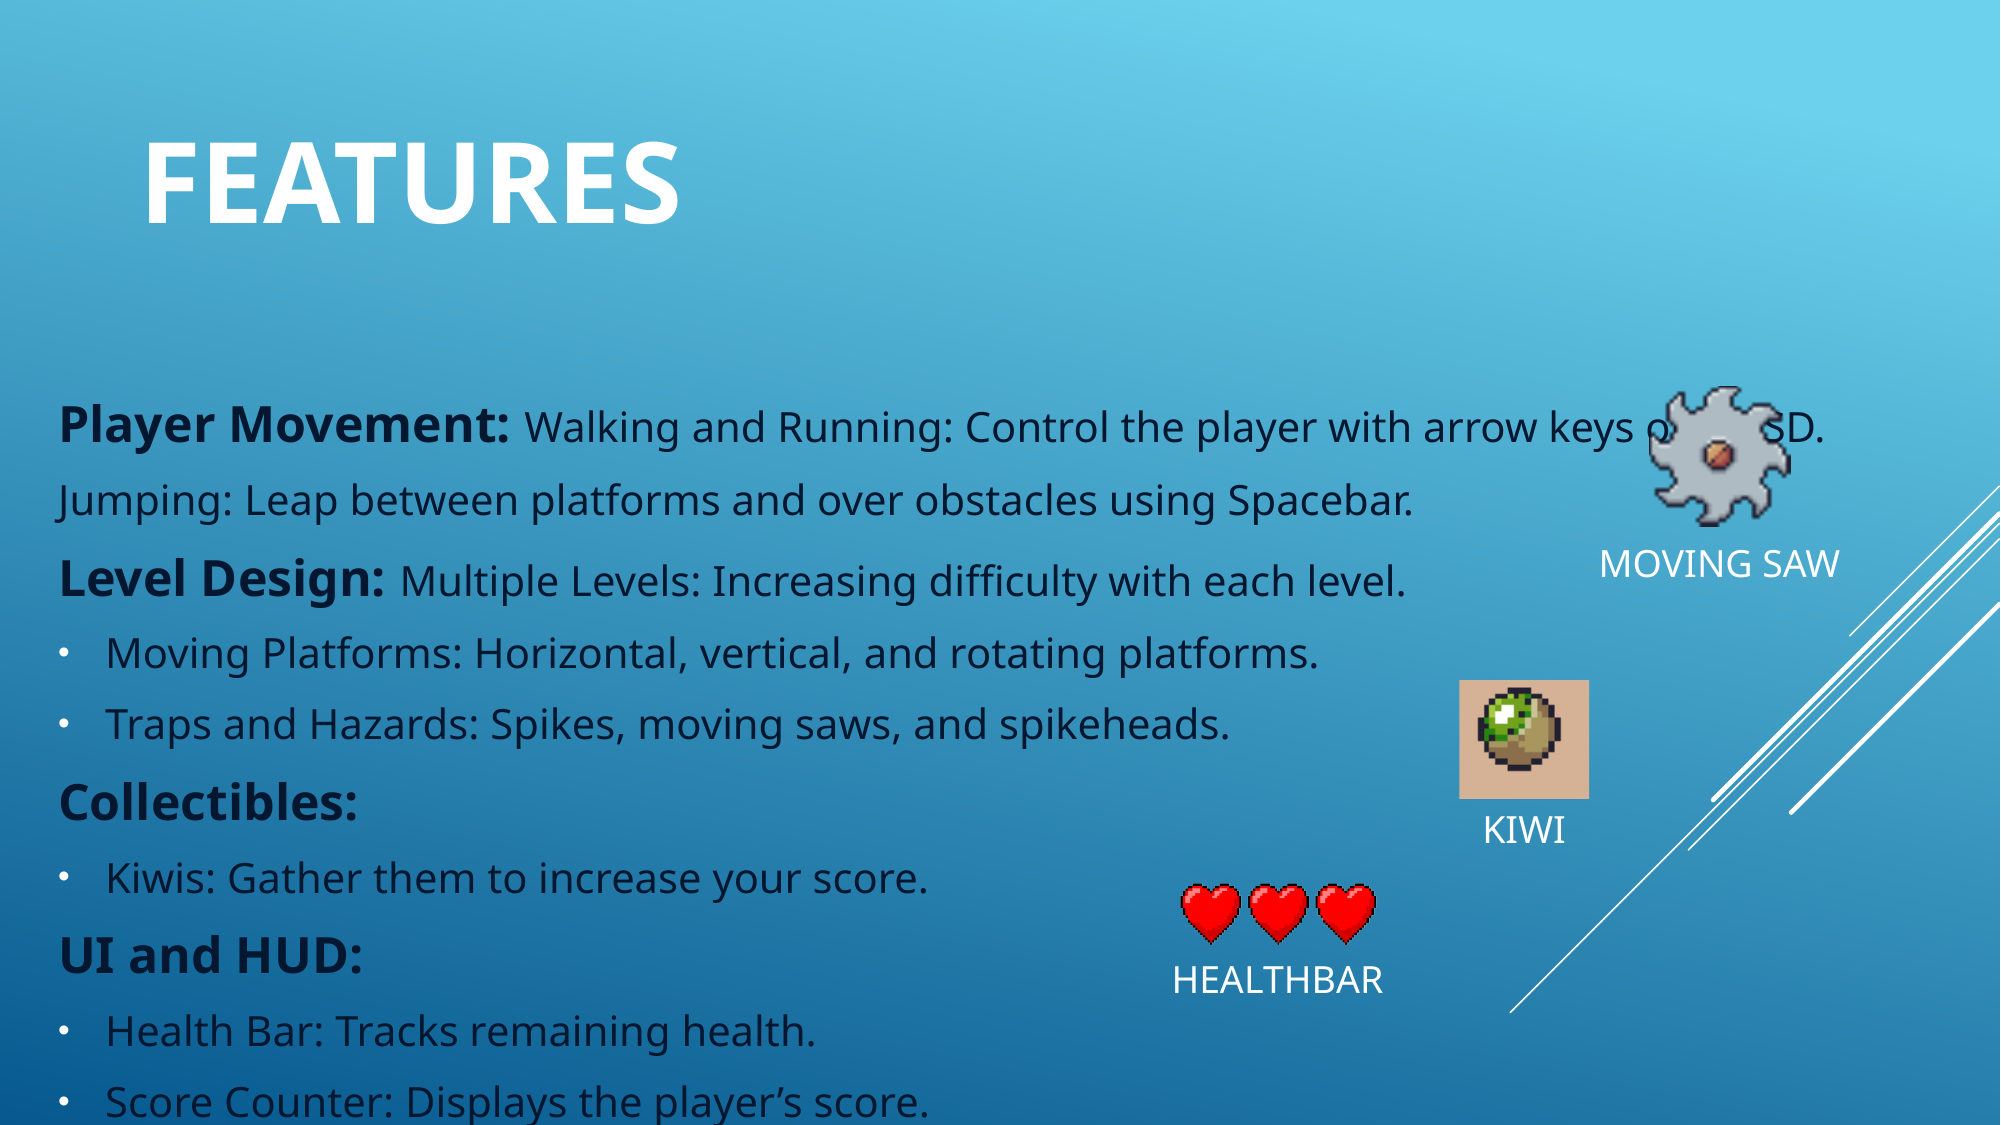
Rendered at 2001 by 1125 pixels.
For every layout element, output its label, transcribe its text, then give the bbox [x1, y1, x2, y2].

picture [1176, 879, 1379, 951]
text_box MOVING SAW [1584, 532, 1856, 592]
title Features [124, 54, 1525, 302]
picture [1458, 680, 1590, 799]
list Player Movement: Walking and Running: Control the player with arrow keys or WASD. Jumping: Leap between platforms and over obstacles using Spacebar. Level Design: Multiple Levels: Increasing difficulty with each level. Moving Platforms: Horizontal, vertical, and rotating platforms. Traps and Hazards: Spikes, moving saws, and spikeheads. Collectibles: Kiwis: Gather them to increase your score. UI and HUD: Health Bar: Tracks remaining health. Score Counter: Displays the player’s score. [43, 385, 2000, 1125]
text_box KIWI [1467, 799, 1581, 859]
text_box HEALTHBAR [1156, 948, 1399, 1008]
picture [1649, 386, 1791, 527]
